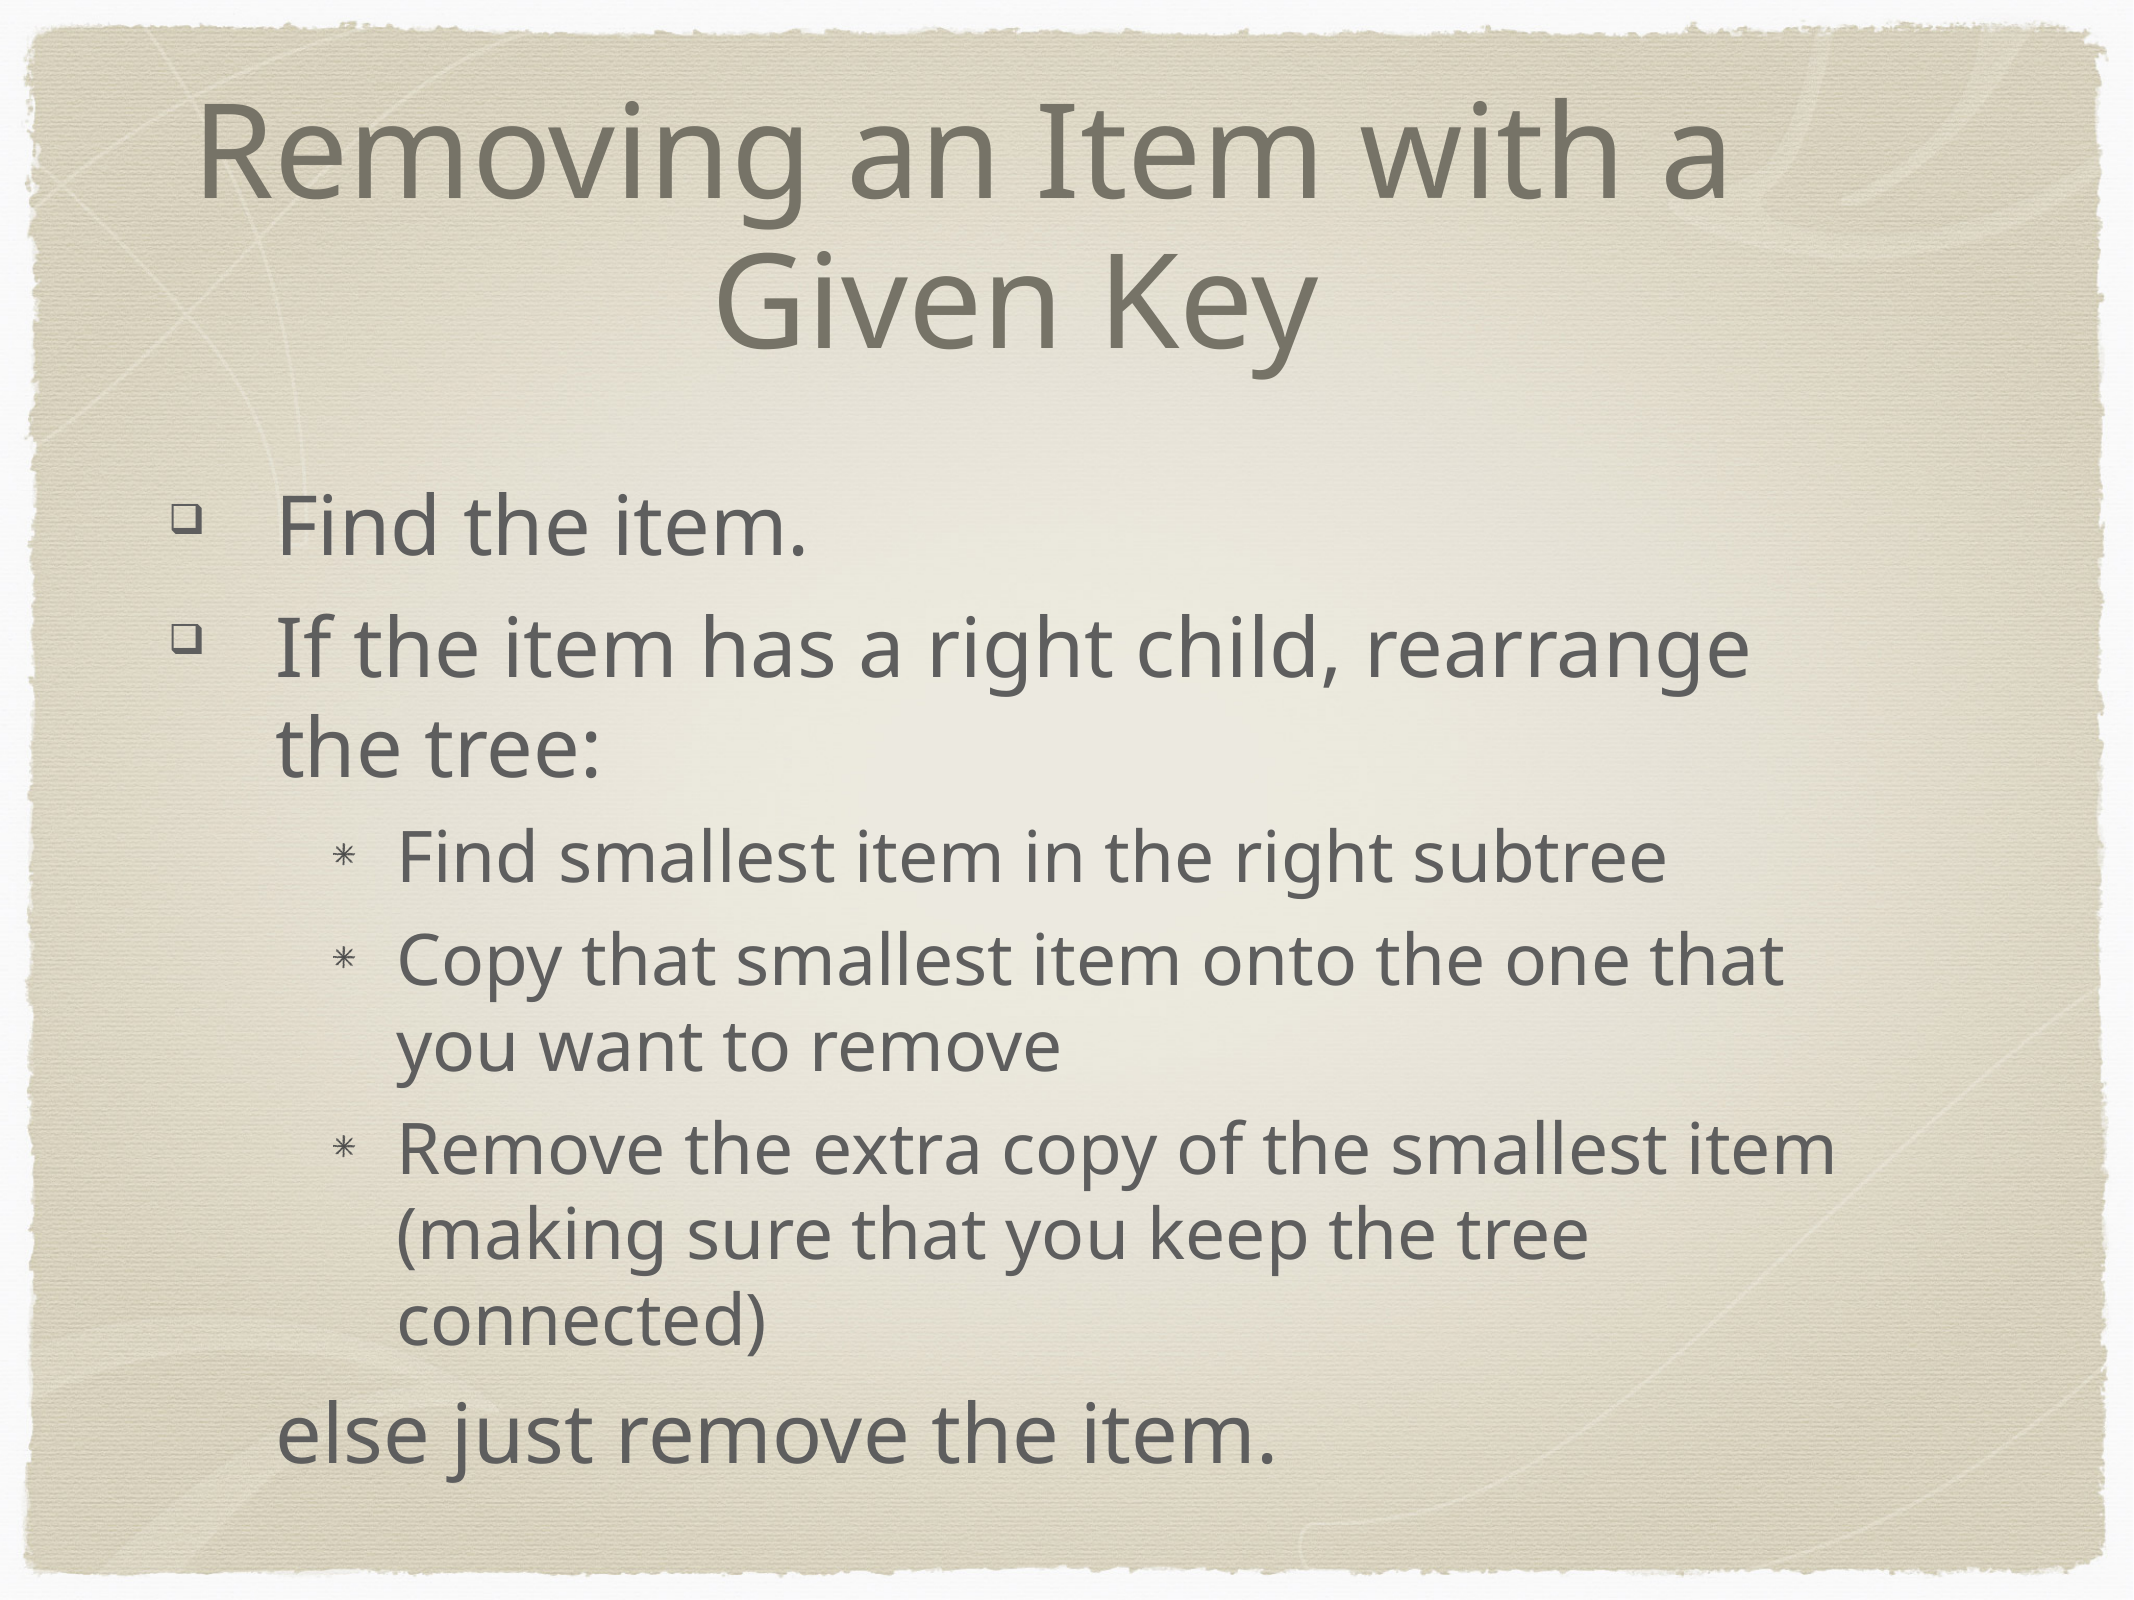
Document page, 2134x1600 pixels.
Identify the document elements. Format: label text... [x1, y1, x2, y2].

title Removing an Item with a Given Key [108, 70, 1923, 388]
picture [0, 0, 2134, 1600]
list Find the item. If the item has a right child, rearrange the tree: Find smallest item in the right subtree Copy that smallest item onto the one that you want to remove Remove the extra copy of the smallest item (making sure that you keep the tree connected) else just remove the item. [159, 461, 1872, 1498]
